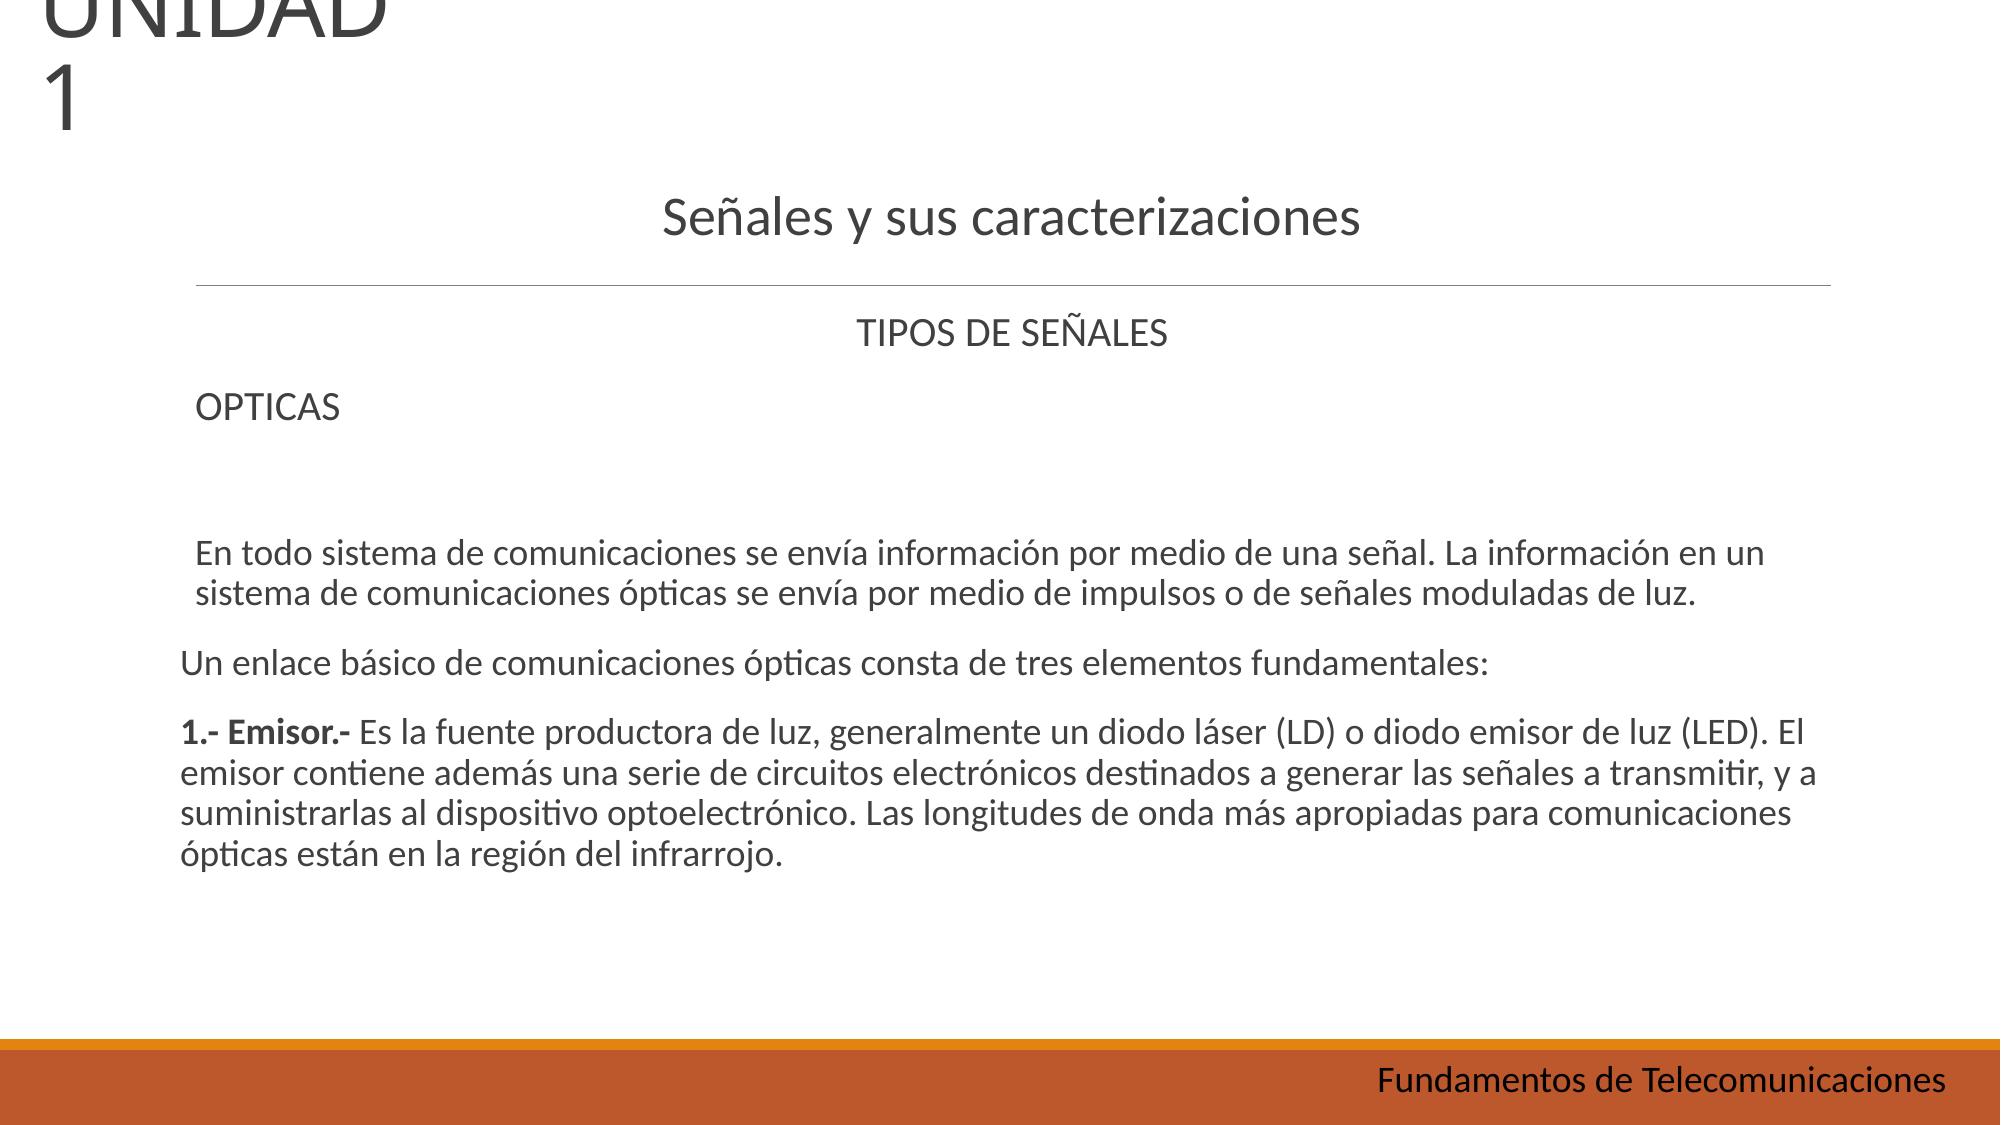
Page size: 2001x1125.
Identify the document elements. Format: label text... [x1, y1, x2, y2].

text_box Señales y sus caracterizaciones [11, 179, 2000, 256]
text_box UNIDAD 1 [23, 35, 429, 157]
text_box Fundamentos de Telecomunicaciones [1362, 1047, 1977, 1108]
list TIPOS DE SEÑALES OPTICAS En todo sistema de comunicaciones se envía información por medio de una señal. La información en un sistema de comunicaciones ópticas se envía por medio de impulsos o de señales moduladas de luz. Un enlace básico de comunicaciones ópticas consta de tres elementos fundamentales: 1.- Emisor.- Es la fuente productora de luz, generalmente un diodo láser (LD) o diodo emisor de luz (LED). El emisor contiene además una serie de circuitos electrónicos destinados a generar las señales a transmitir, y a suministrarlas al dispositivo optoelectrónico. Las longitudes de onda más apropiadas para comunicaciones ópticas están en la región del infrarrojo. [180, 302, 1830, 963]
